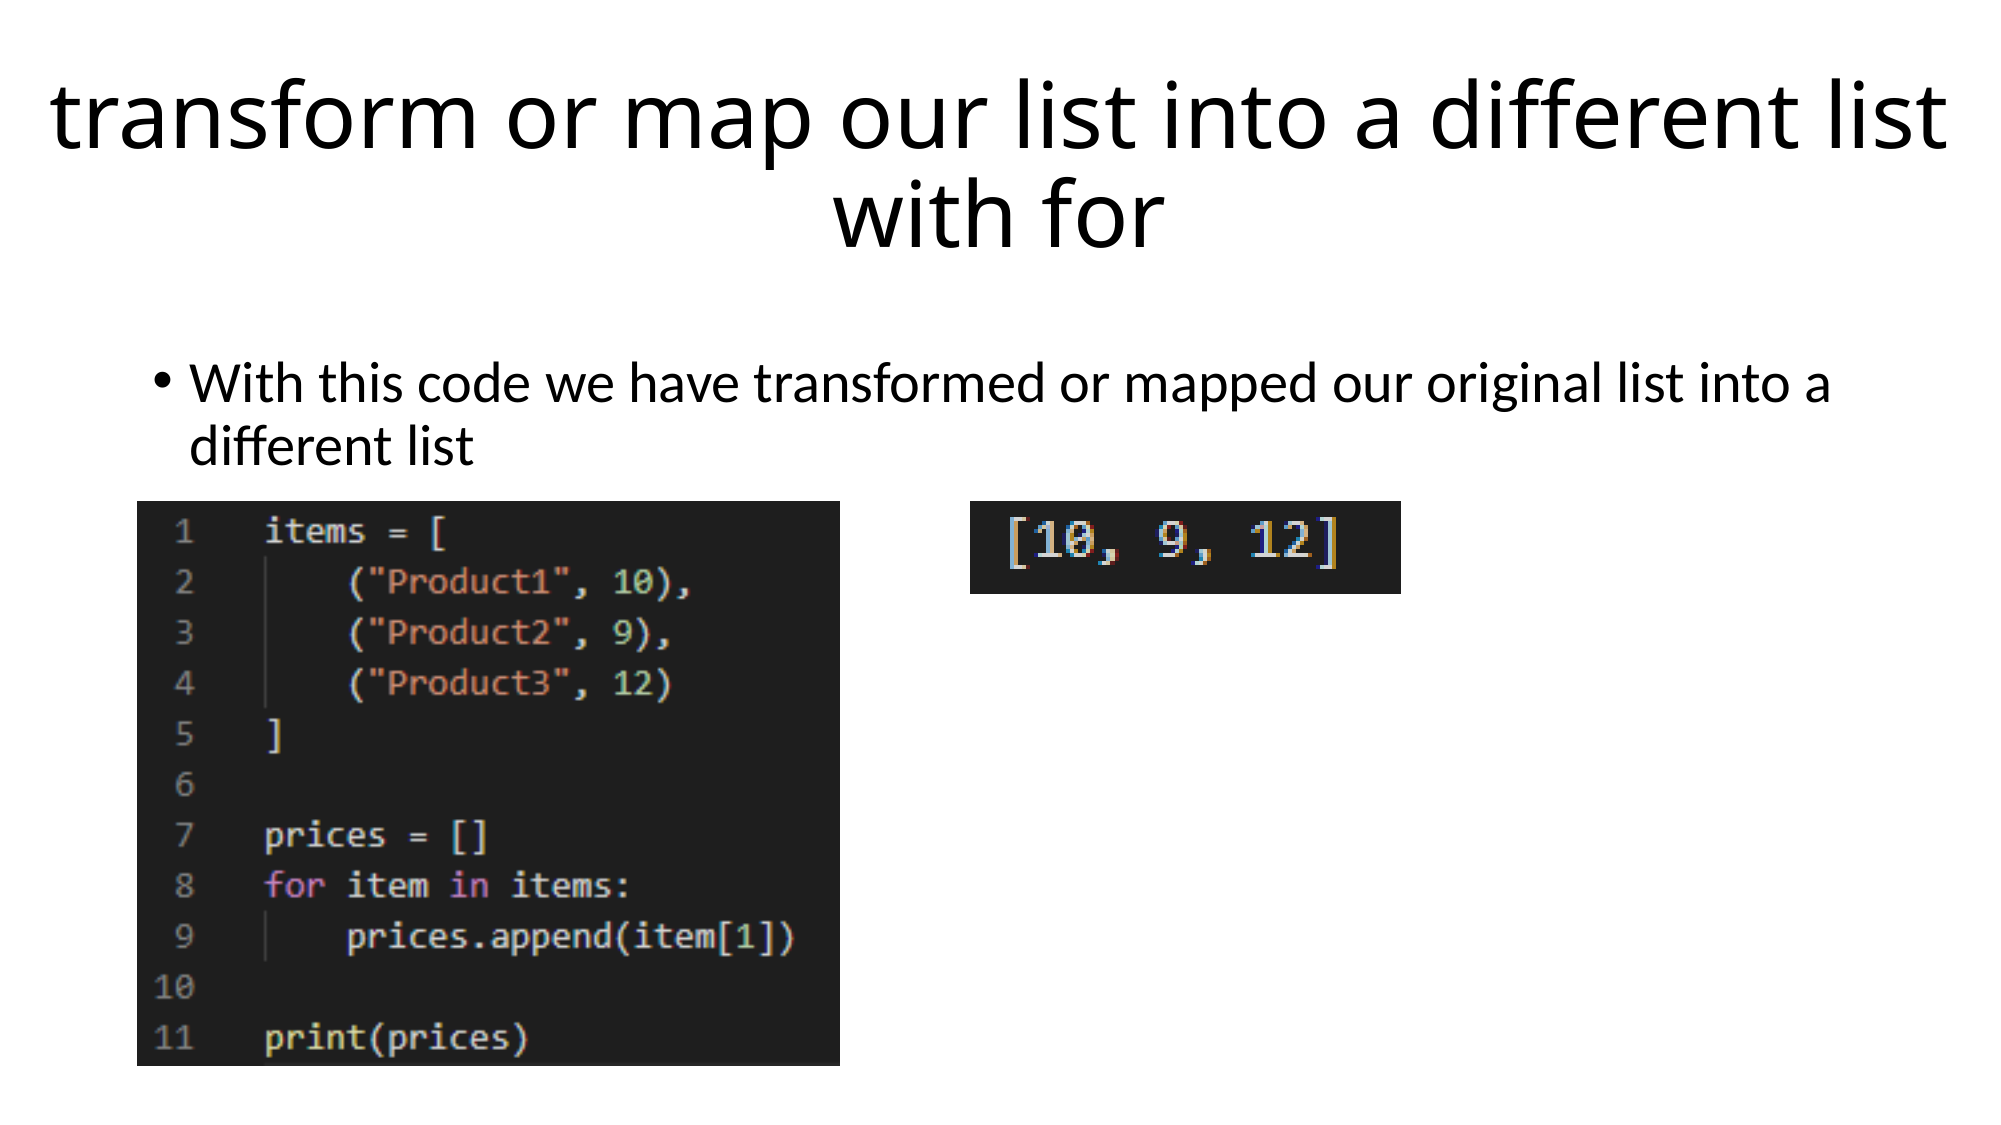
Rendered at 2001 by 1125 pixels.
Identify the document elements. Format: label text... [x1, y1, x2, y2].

picture [970, 501, 1401, 594]
title transform or map our list into a different list with for [0, 59, 2000, 278]
list With this code we have transformed or mapped our original list into a different list [137, 344, 1863, 1059]
picture [137, 501, 840, 1066]
